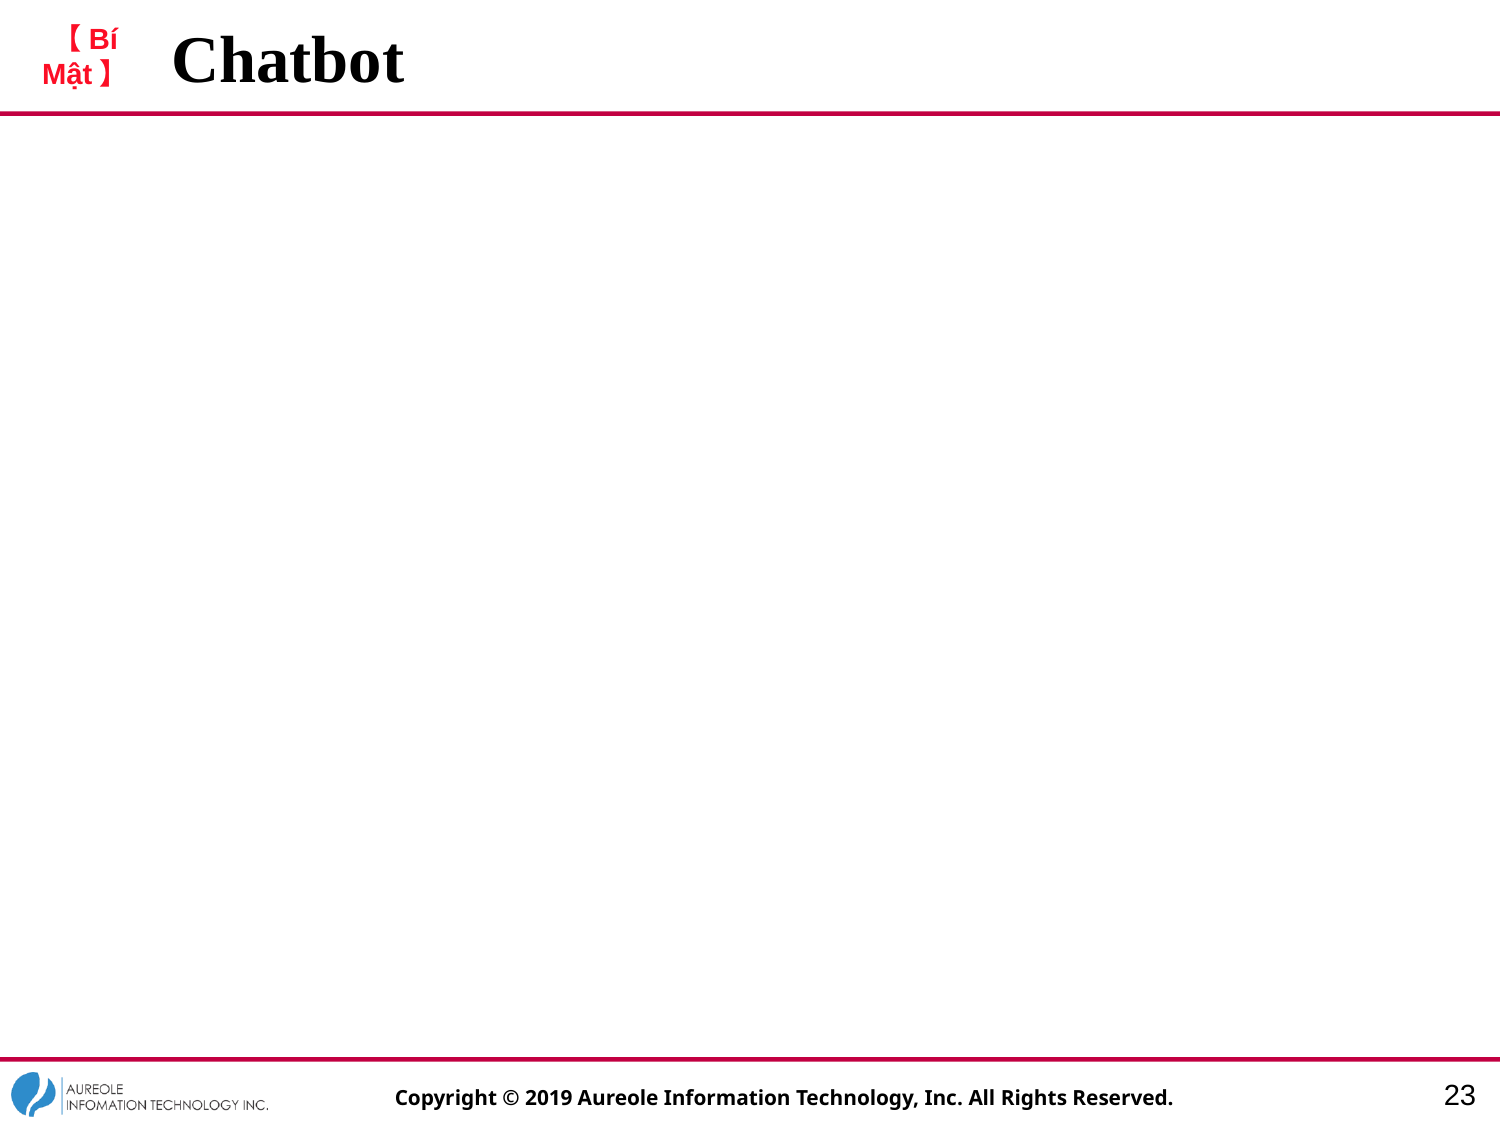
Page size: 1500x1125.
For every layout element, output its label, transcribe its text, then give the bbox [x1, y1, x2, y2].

title Chatbot [155, 9, 1486, 103]
slide_number 22 [1399, 1068, 1492, 1117]
picture [11, 1072, 268, 1117]
